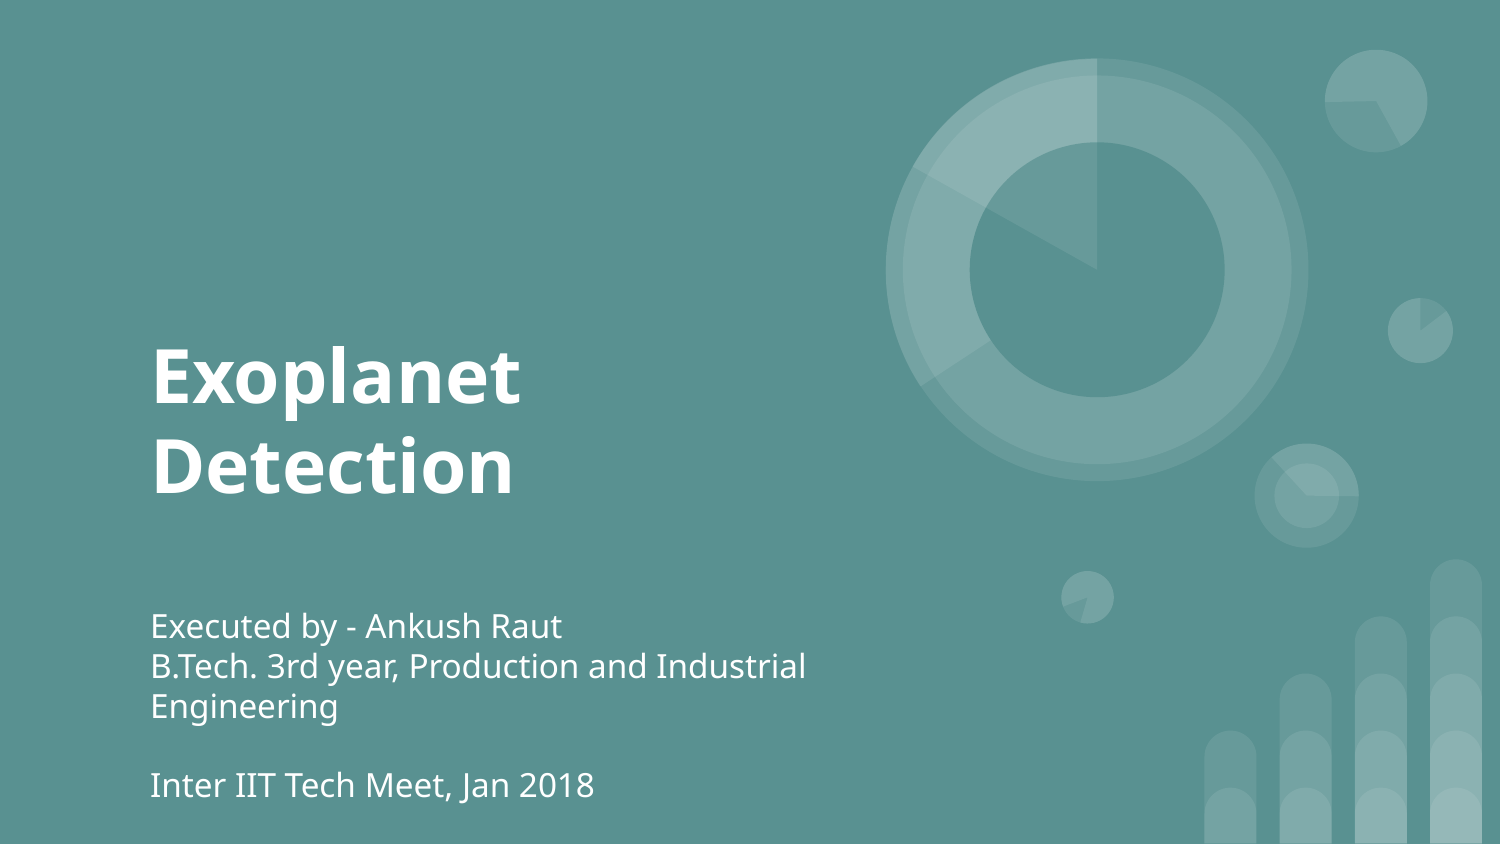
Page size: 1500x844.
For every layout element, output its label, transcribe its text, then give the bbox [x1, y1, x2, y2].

title Exoplanet Detection [135, 264, 834, 572]
subtitle Executed by - Ankush Raut B.Tech. 3rd year, Production and Industrial Engineering Inter IIT Tech Meet, Jan 2018 [135, 589, 834, 704]
